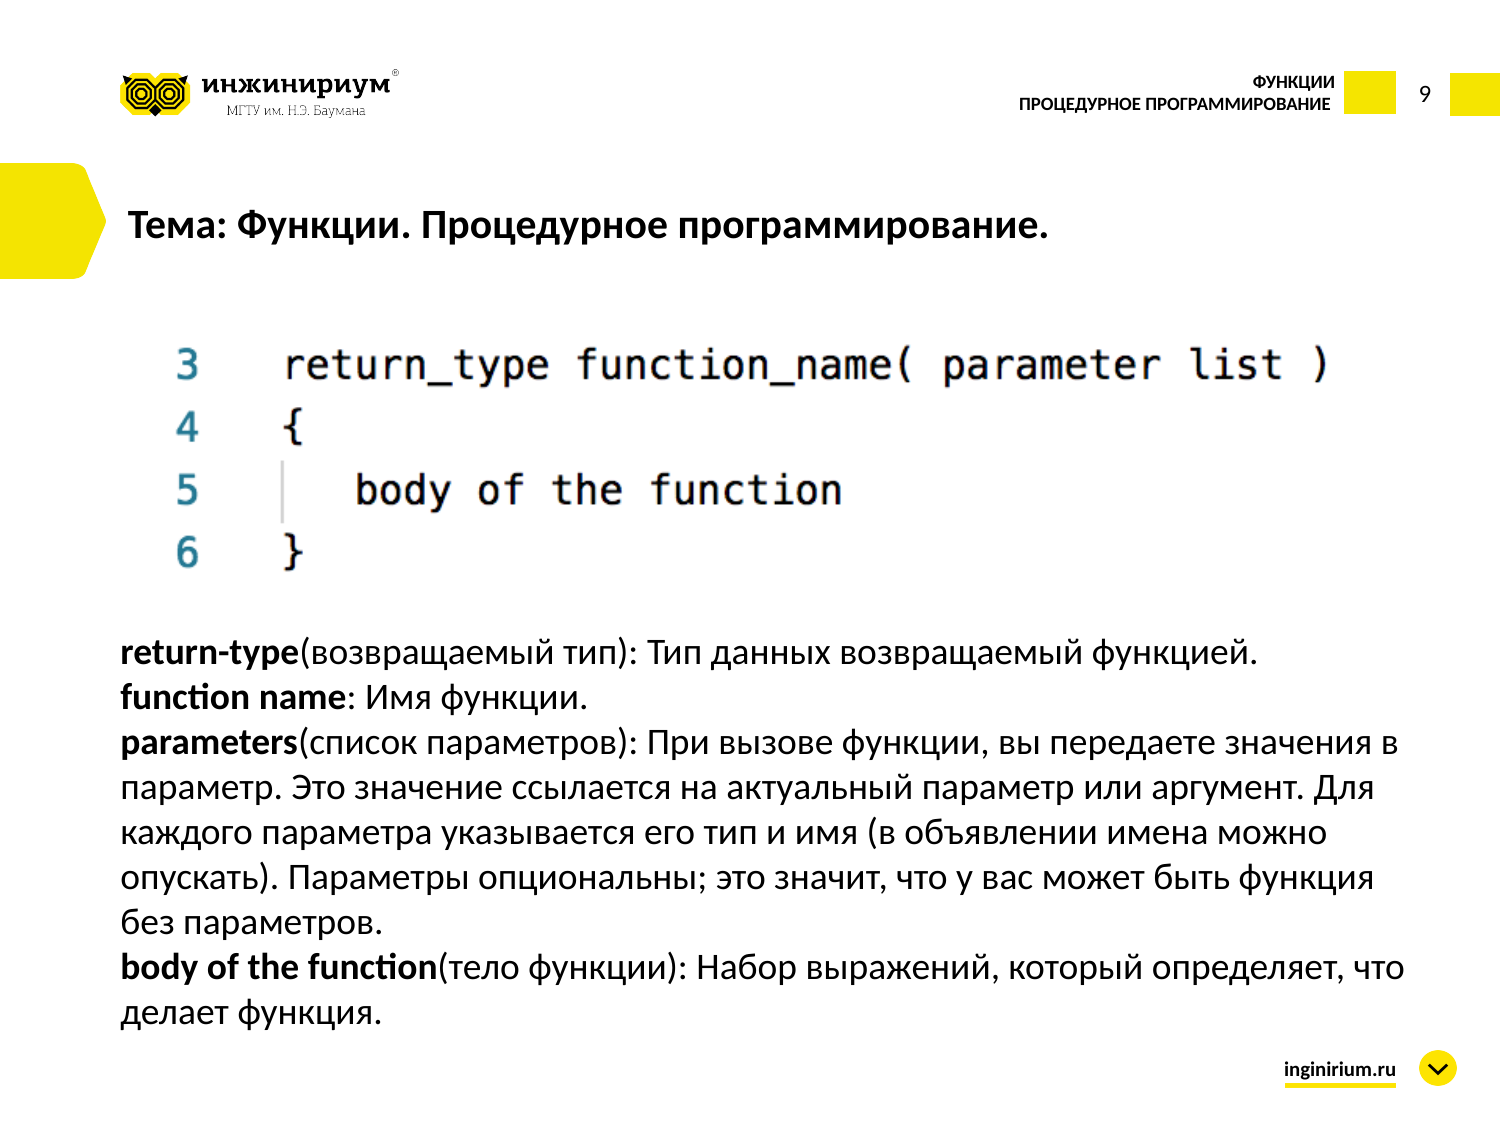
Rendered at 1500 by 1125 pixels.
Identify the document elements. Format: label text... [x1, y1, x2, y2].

text_box 9 [1404, 69, 1465, 115]
picture [1419, 1049, 1457, 1086]
picture [120, 68, 399, 119]
text_box inginirium.ru [1263, 1048, 1412, 1088]
picture [155, 322, 1344, 583]
text_box return-type(возвращаемый тип): Тип данных возвращаемый функцией. function name: Имя функции. parameters(список параметров): При вызове функции, вы передаете значения в параметр. Это значение ссылается на актуальный параметр или аргумент. Для каждого параметра указывается его тип и имя (в объявлении имена можно опускать). Параметры опциональны; это значит, что у вас может быть функция без параметров. body of the function(тело функции): Набор выражений, который определяет, что делает функция. [105, 619, 1447, 1048]
picture [1449, 73, 1500, 116]
picture [1344, 71, 1396, 115]
picture [0, 163, 106, 279]
picture [1284, 1083, 1396, 1088]
text_box ФУНКЦИИ ПРОЦЕДУРНОЕ ПРОГРАММИРОВАНИЕ [723, 62, 1350, 122]
text_box Тема: Функции. Процедурное программирование. [113, 189, 1353, 255]
